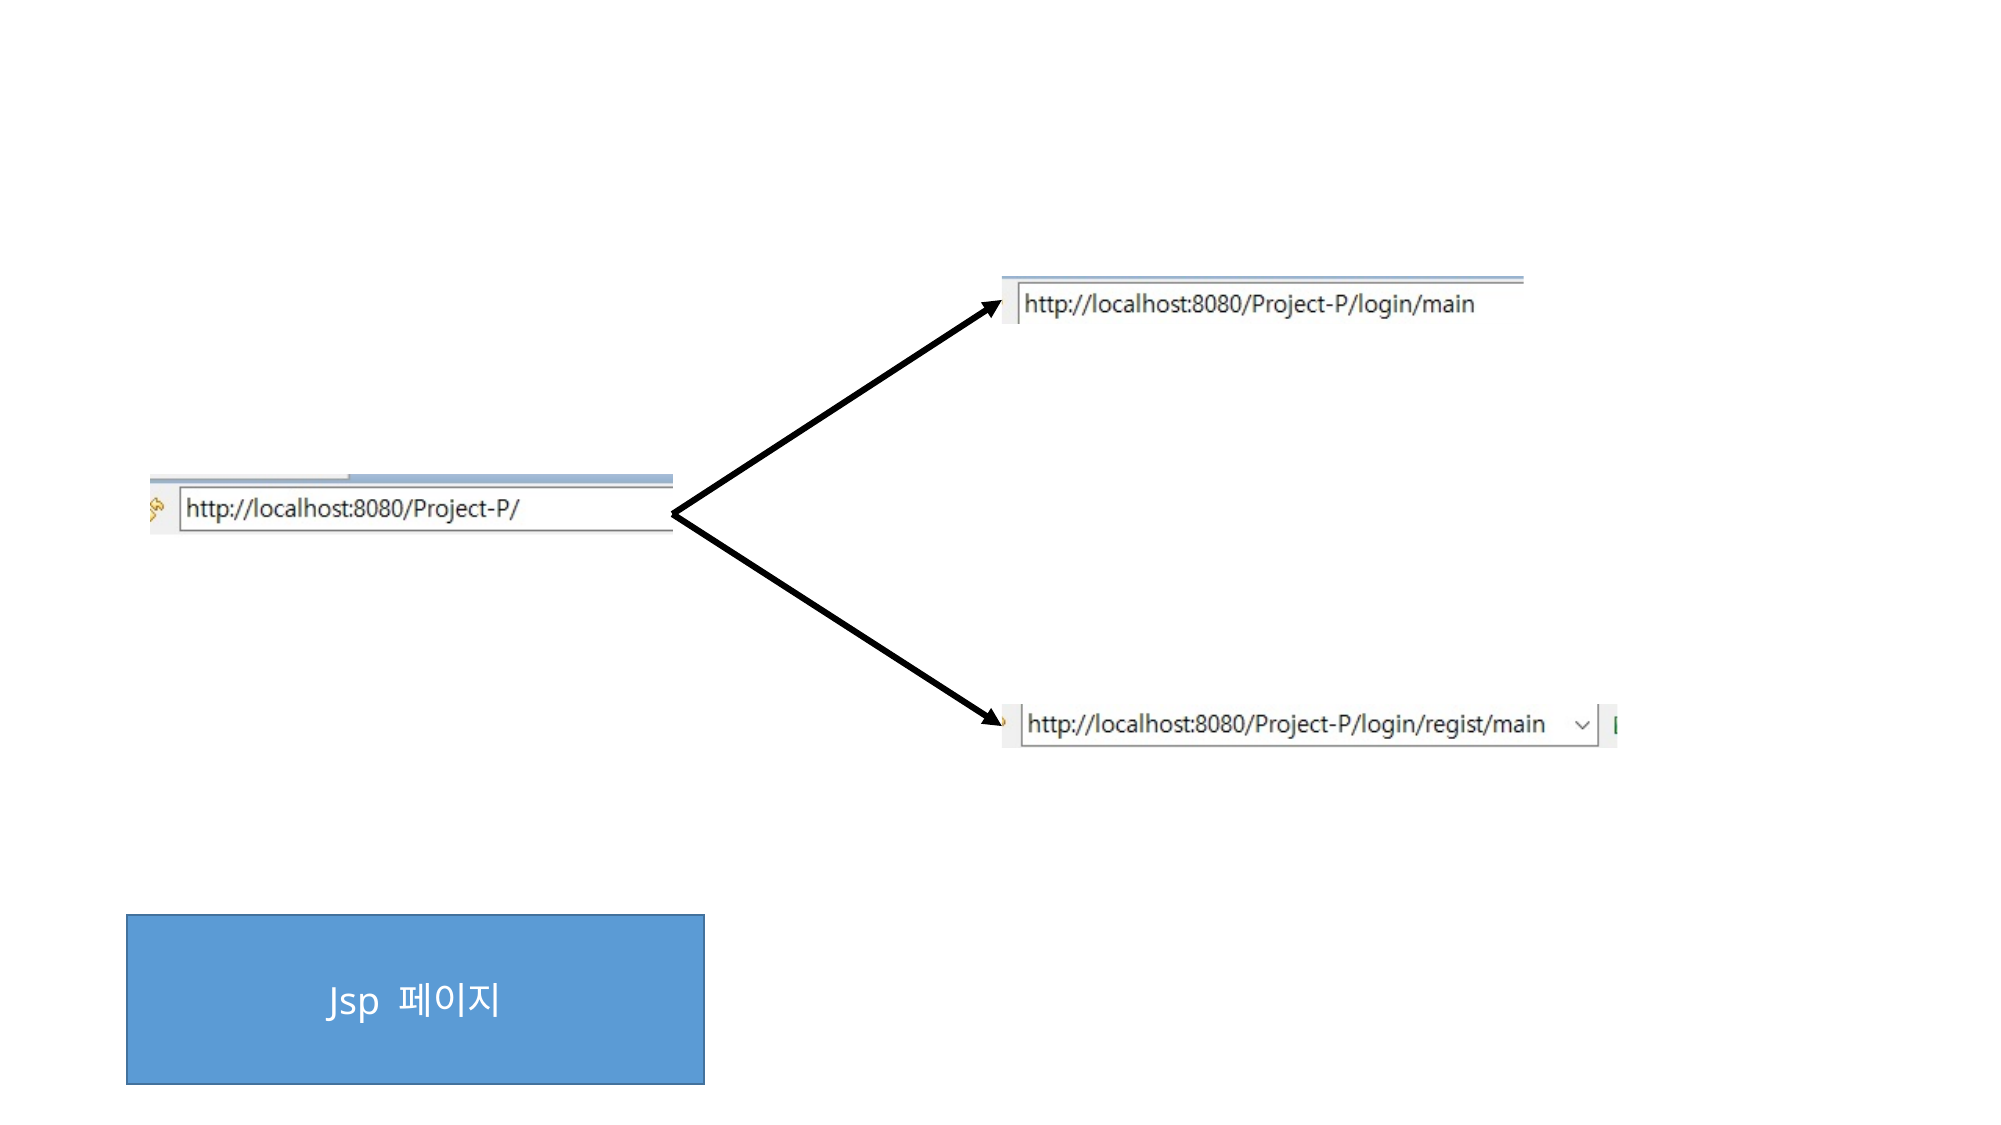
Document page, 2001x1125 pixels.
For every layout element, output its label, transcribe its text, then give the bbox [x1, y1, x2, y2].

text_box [672, 514, 1002, 726]
text_box Jsp 페이지 [126, 914, 705, 1085]
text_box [672, 299, 1002, 514]
picture [150, 474, 672, 554]
picture [1001, 704, 1618, 748]
picture [1001, 276, 1524, 324]
